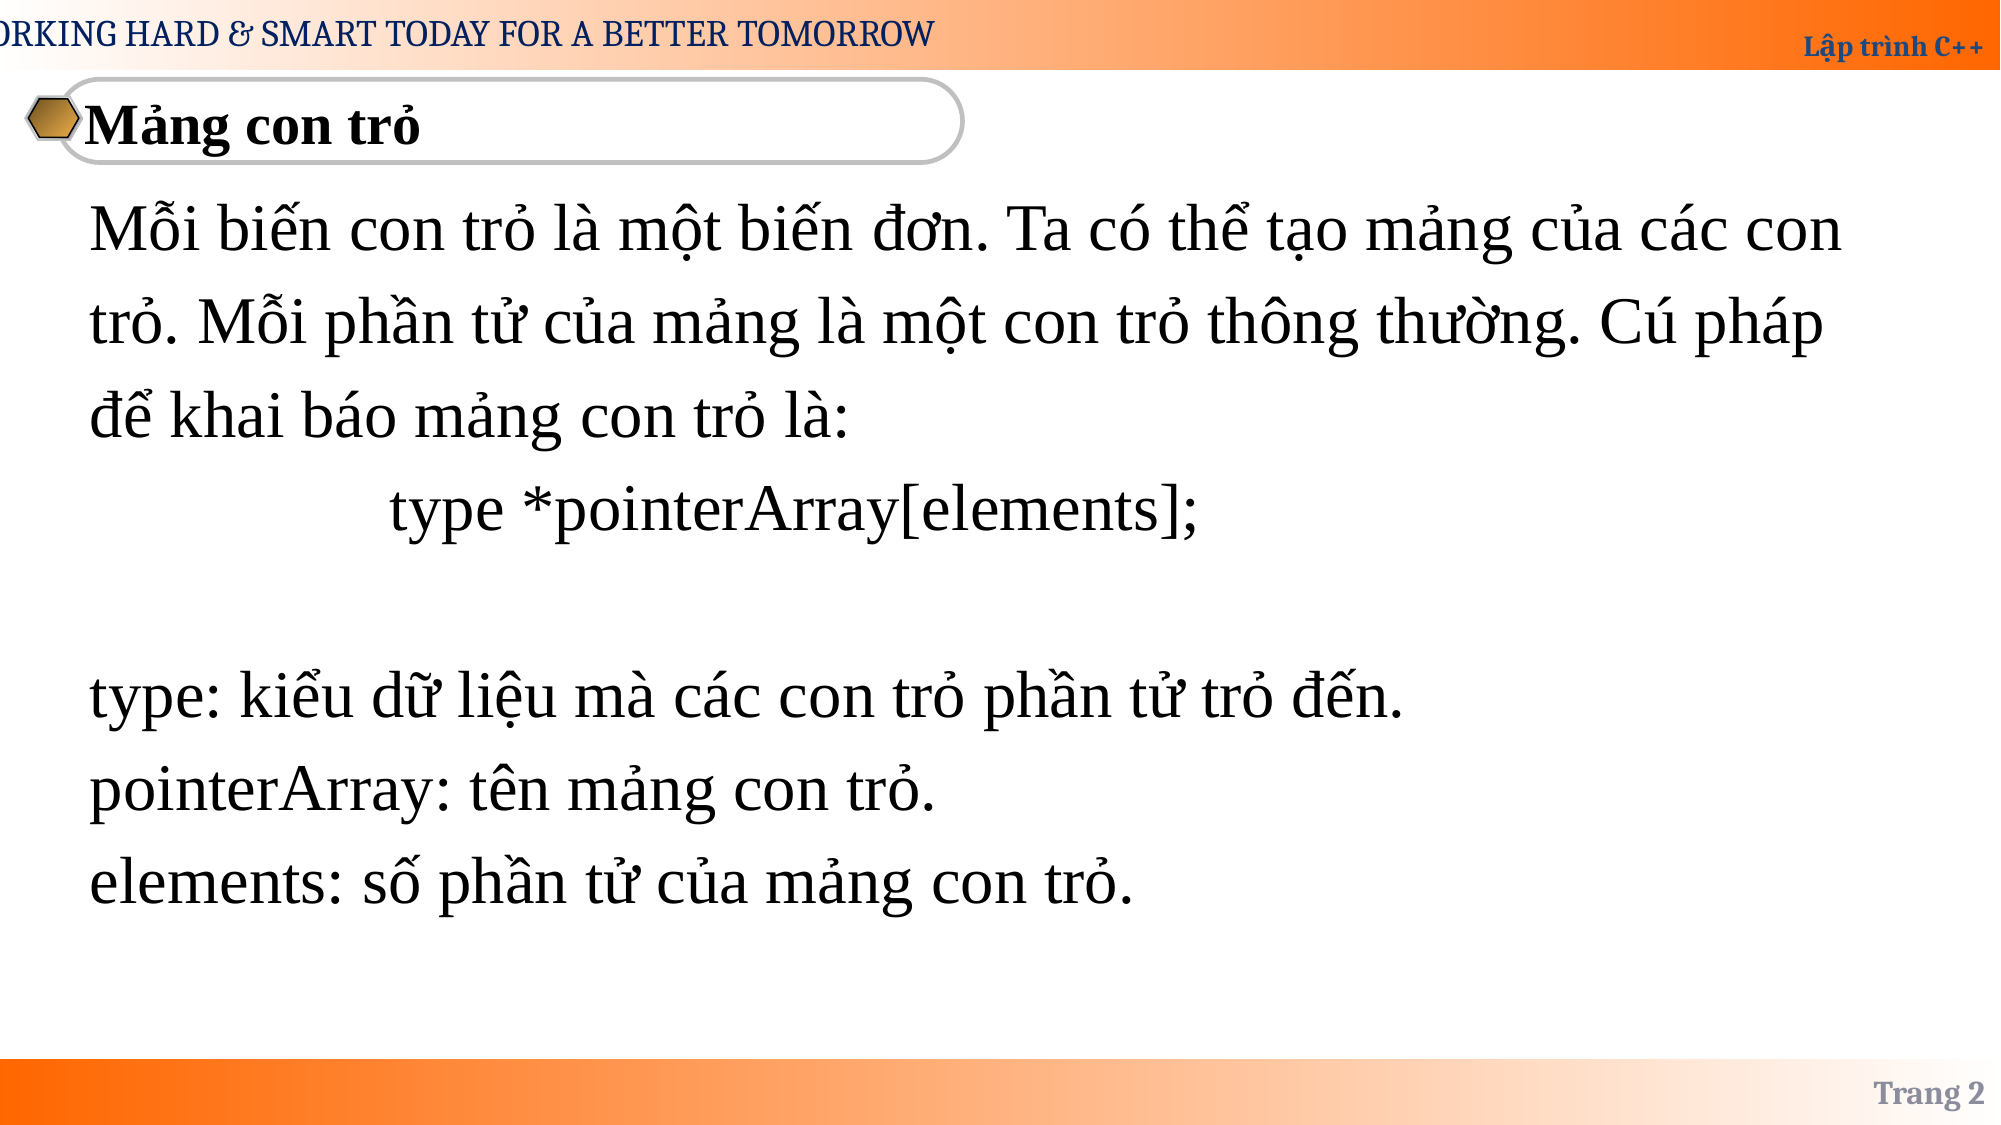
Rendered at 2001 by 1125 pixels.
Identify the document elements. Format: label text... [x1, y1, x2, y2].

slide_number Trang 2 [1533, 1060, 2000, 1121]
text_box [24, 78, 963, 163]
text_box Mỗi biến con trỏ là một biến đơn. Ta có thể tạo mảng của các con trỏ. Mỗi phần tử của mảng là một con trỏ thông thường. Cú pháp để khai báo mảng con trỏ là: type *pointerArray[elements]; type: kiểu dữ liệu mà các con trỏ phần tử trỏ đến. pointerArray: tên mảng con trỏ. elements: số phần tử của mảng con trỏ. [75, 176, 1925, 1038]
slide_number Trang 2 [1609, 0, 1613, 70]
